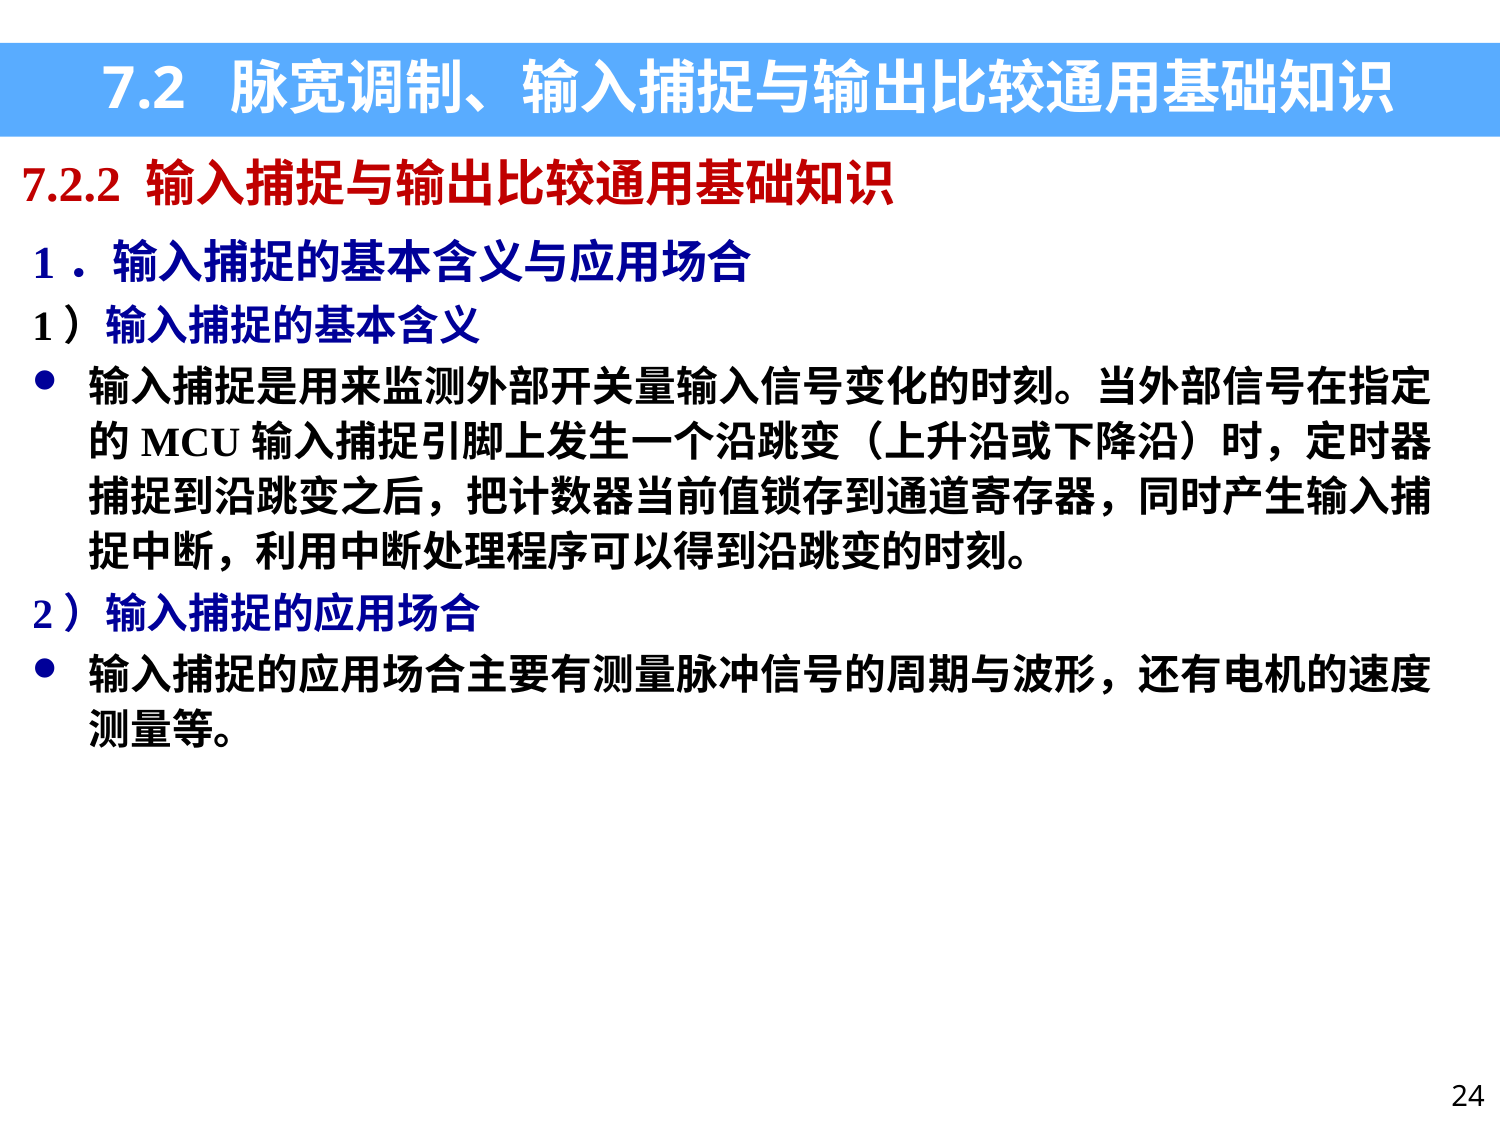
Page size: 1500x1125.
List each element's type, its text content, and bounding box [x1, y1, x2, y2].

text_box 7.2 脉宽调制、输入捕捉与输出比较通用基础知识 [88, 42, 1411, 128]
text_box 1．输入捕捉的基本含义与应用场合 1）输入捕捉的基本含义 输入捕捉是用来监测外部开关量输入信号变化的时刻。当外部信号在指定的MCU输入捕捉引脚上发生一个沿跳变（上升沿或下降沿）时，定时器捕捉到沿跳变之后，把计数器当前值锁存到通道寄存器，同时产生输入捕捉中断，利用中断处理程序可以得到沿跳变的时刻。 2）输入捕捉的应用场合 输入捕捉的应用场合主要有测量脉冲信号的周期与波形，还有电机的速度测量等。 [17, 219, 1447, 760]
text_box 7.2.2 输入捕捉与输出比较通用基础知识 [6, 144, 911, 219]
slide_number 24 [1149, 1049, 1500, 1125]
